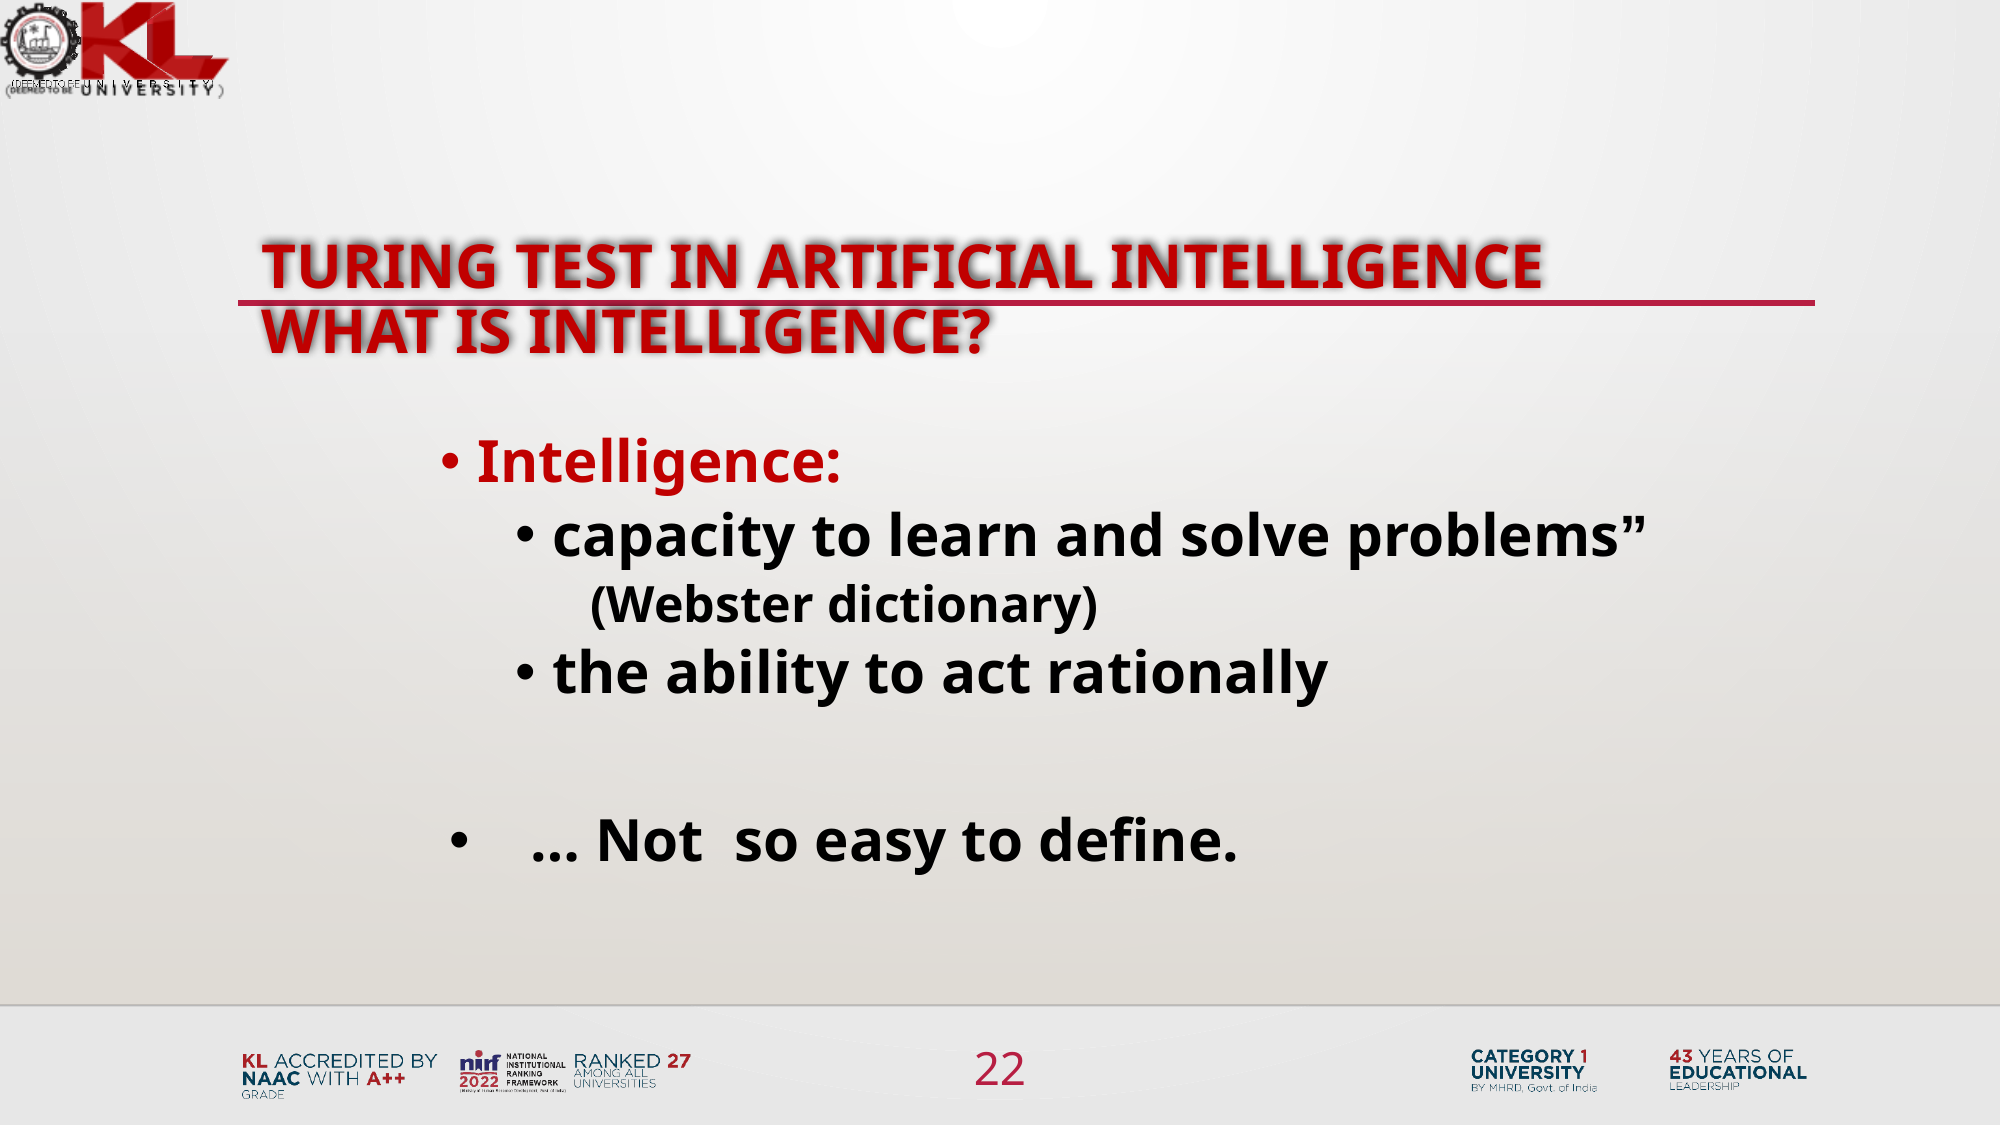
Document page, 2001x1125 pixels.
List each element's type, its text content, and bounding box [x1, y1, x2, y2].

text_box [177, 205, 1833, 986]
picture [0, 0, 327, 99]
picture [238, 1045, 716, 1103]
title Turing test in Artificial Intelligence What is Intelligence? [246, 228, 1668, 377]
slide_number 22 [933, 1031, 1067, 1115]
text_box Intelligence: capacity to learn and solve problems” (Webster dictionary) the ability to act rationally … Not so easy to define. [424, 425, 1684, 1098]
picture [1447, 1045, 1814, 1101]
